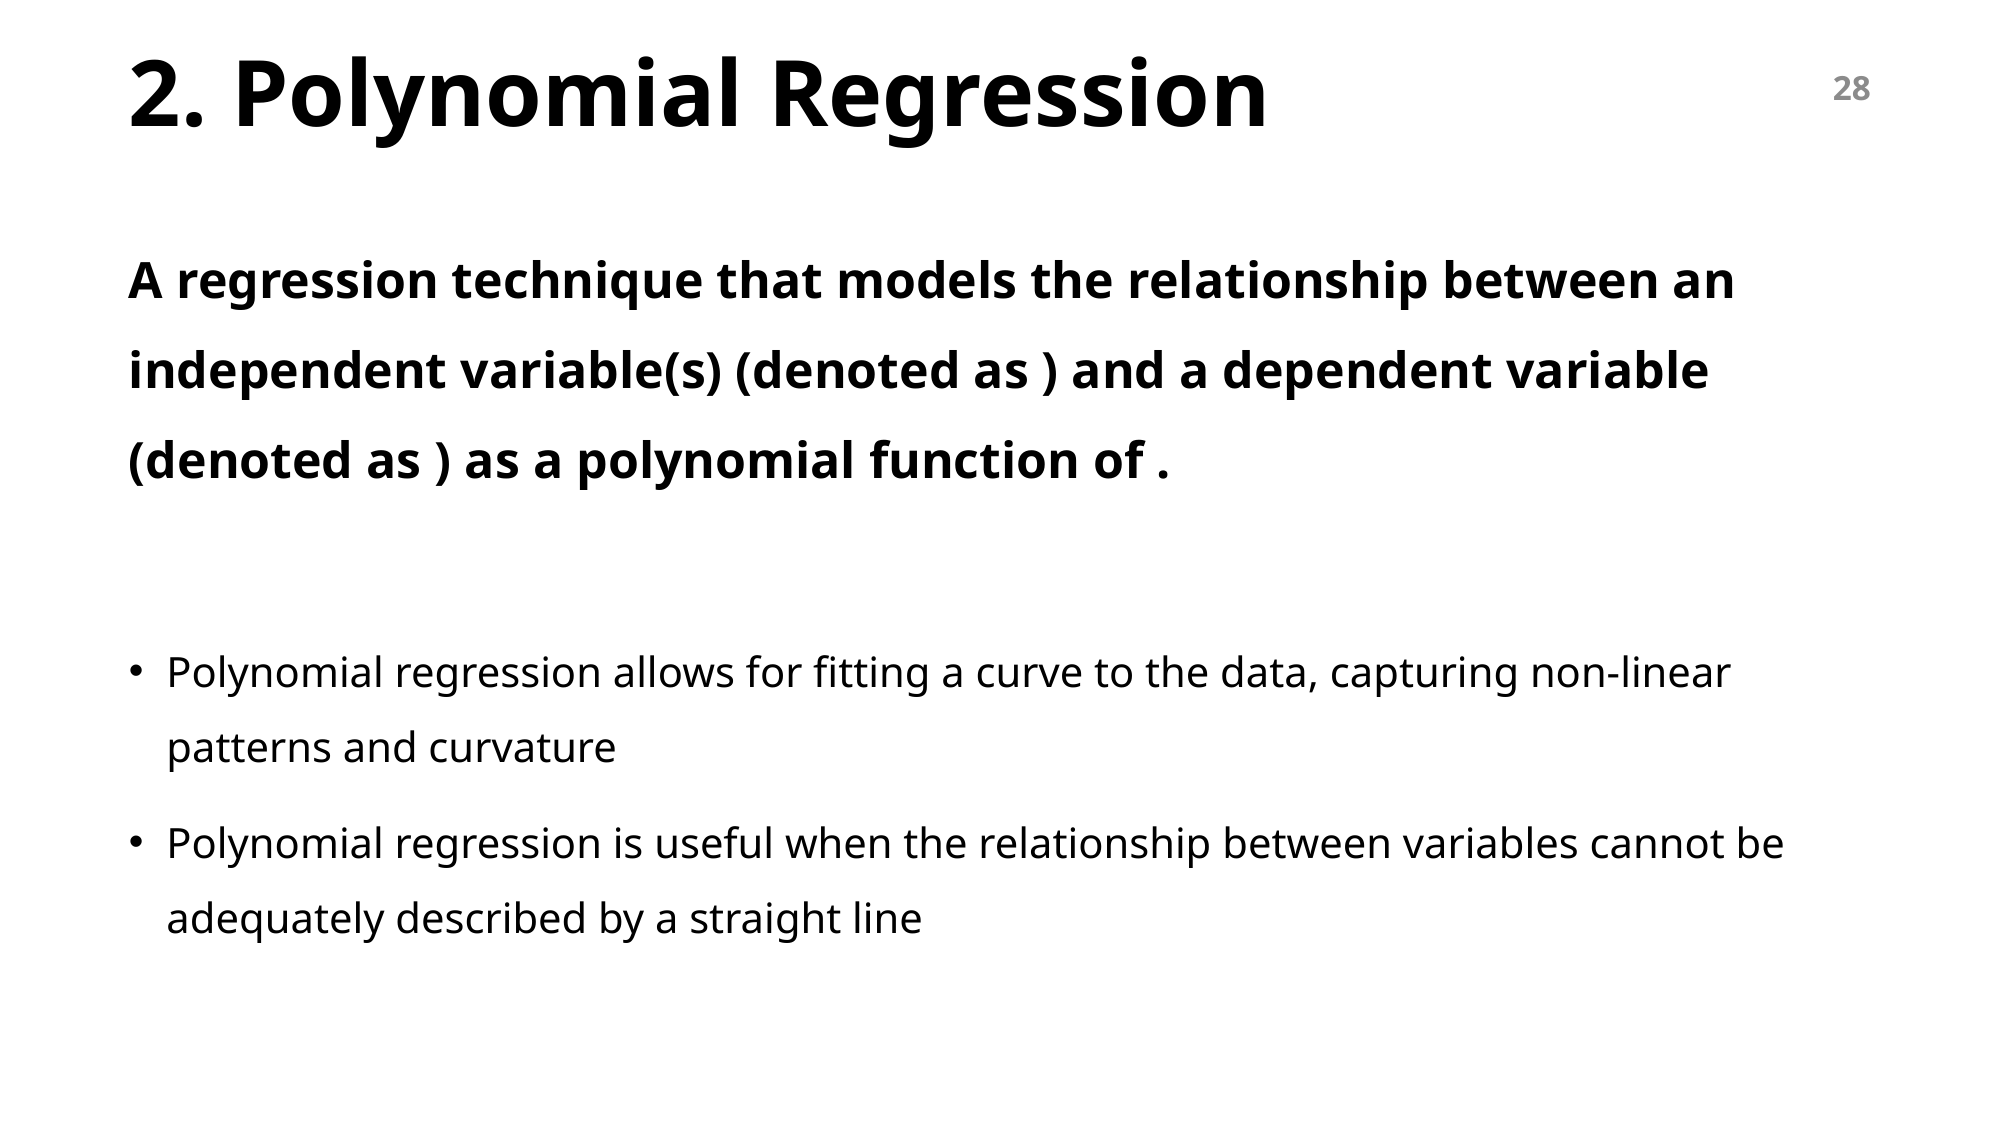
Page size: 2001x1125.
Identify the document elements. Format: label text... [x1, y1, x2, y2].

slide_number 28 [1435, 59, 1886, 120]
title 2. Polynomial Regression [114, 59, 1857, 135]
